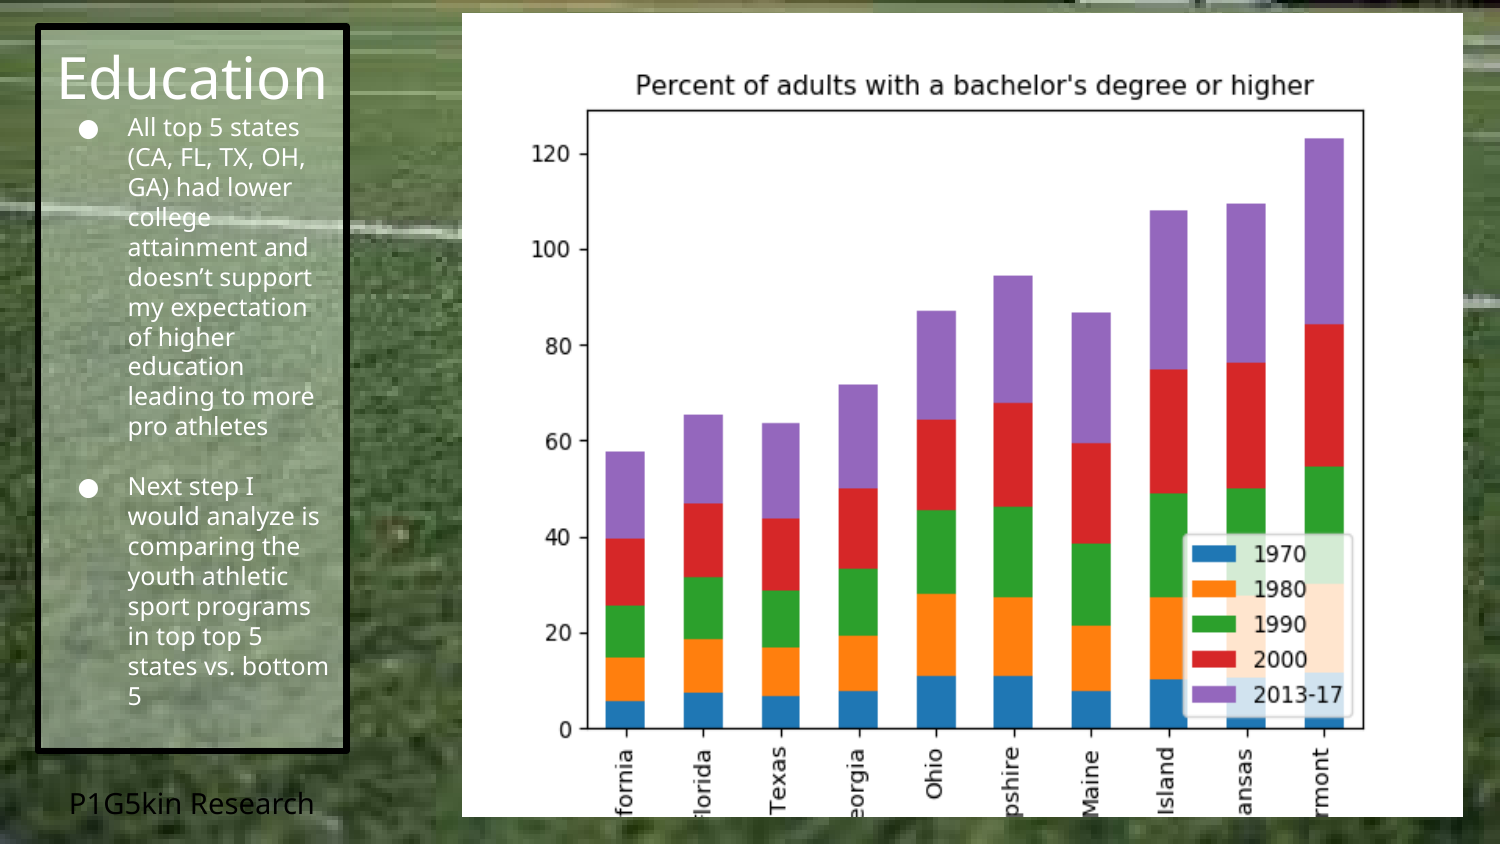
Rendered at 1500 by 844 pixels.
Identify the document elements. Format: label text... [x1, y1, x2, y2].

picture [0, 0, 1500, 844]
text_box P1G5kin Research [37, 770, 347, 829]
title Education All top 5 states (CA, FL, TX, OH, GA) had lower college attainment and doesn’t support my expectation of higher education leading to more pro athletes Next step I would analyze is comparing the youth athletic sport programs in top top 5 states vs. bottom 5 [37, 26, 347, 751]
